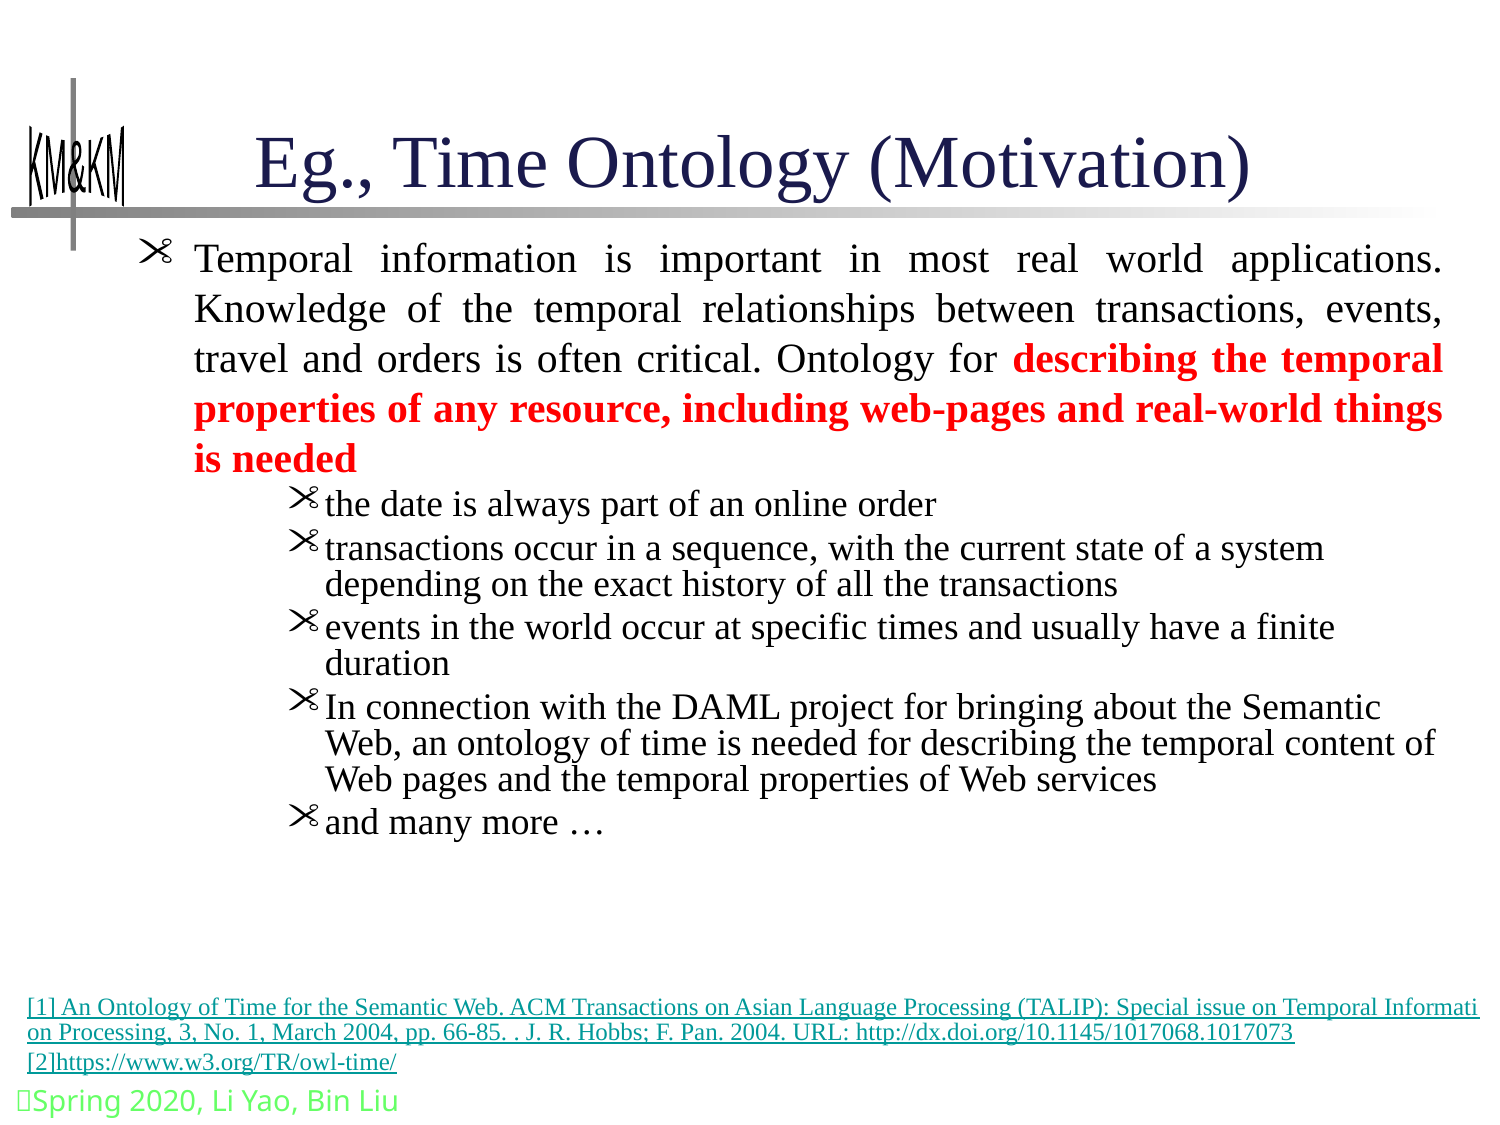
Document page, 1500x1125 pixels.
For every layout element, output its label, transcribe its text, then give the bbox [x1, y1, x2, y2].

text_box [1] An Ontology of Time for the Semantic Web. ACM Transactions on Asian Language Processing (TALIP): Special issue on Temporal Information Processing, 3, No. 1, March 2004, pp. 66-85. . J. R. Hobbs; F. Pan. 2004. URL: http://dx.doi.org/10.1145/1017068.1017073 [2]https://www.w3.org/TR/owl-time/ [12, 983, 1500, 1058]
title Eg., Time Ontology (Motivation) [239, 112, 1500, 203]
list Temporal information is important in most real world applications. Knowledge of the temporal relationships between transactions, events, travel and orders is often critical. Ontology for describing the temporal properties of any resource, including web-pages and real-world things is needed the date is always part of an online order transactions occur in a sequence, with the current state of a system depending on the exact history of all the transactions events in the world occur at specific times and usually have a finite duration In connection with the DAML project for bringing about the Semantic Web, an ontology of time is needed for describing the temporal content of Web pages and the temporal properties of Web services and many more … [122, 222, 1460, 983]
